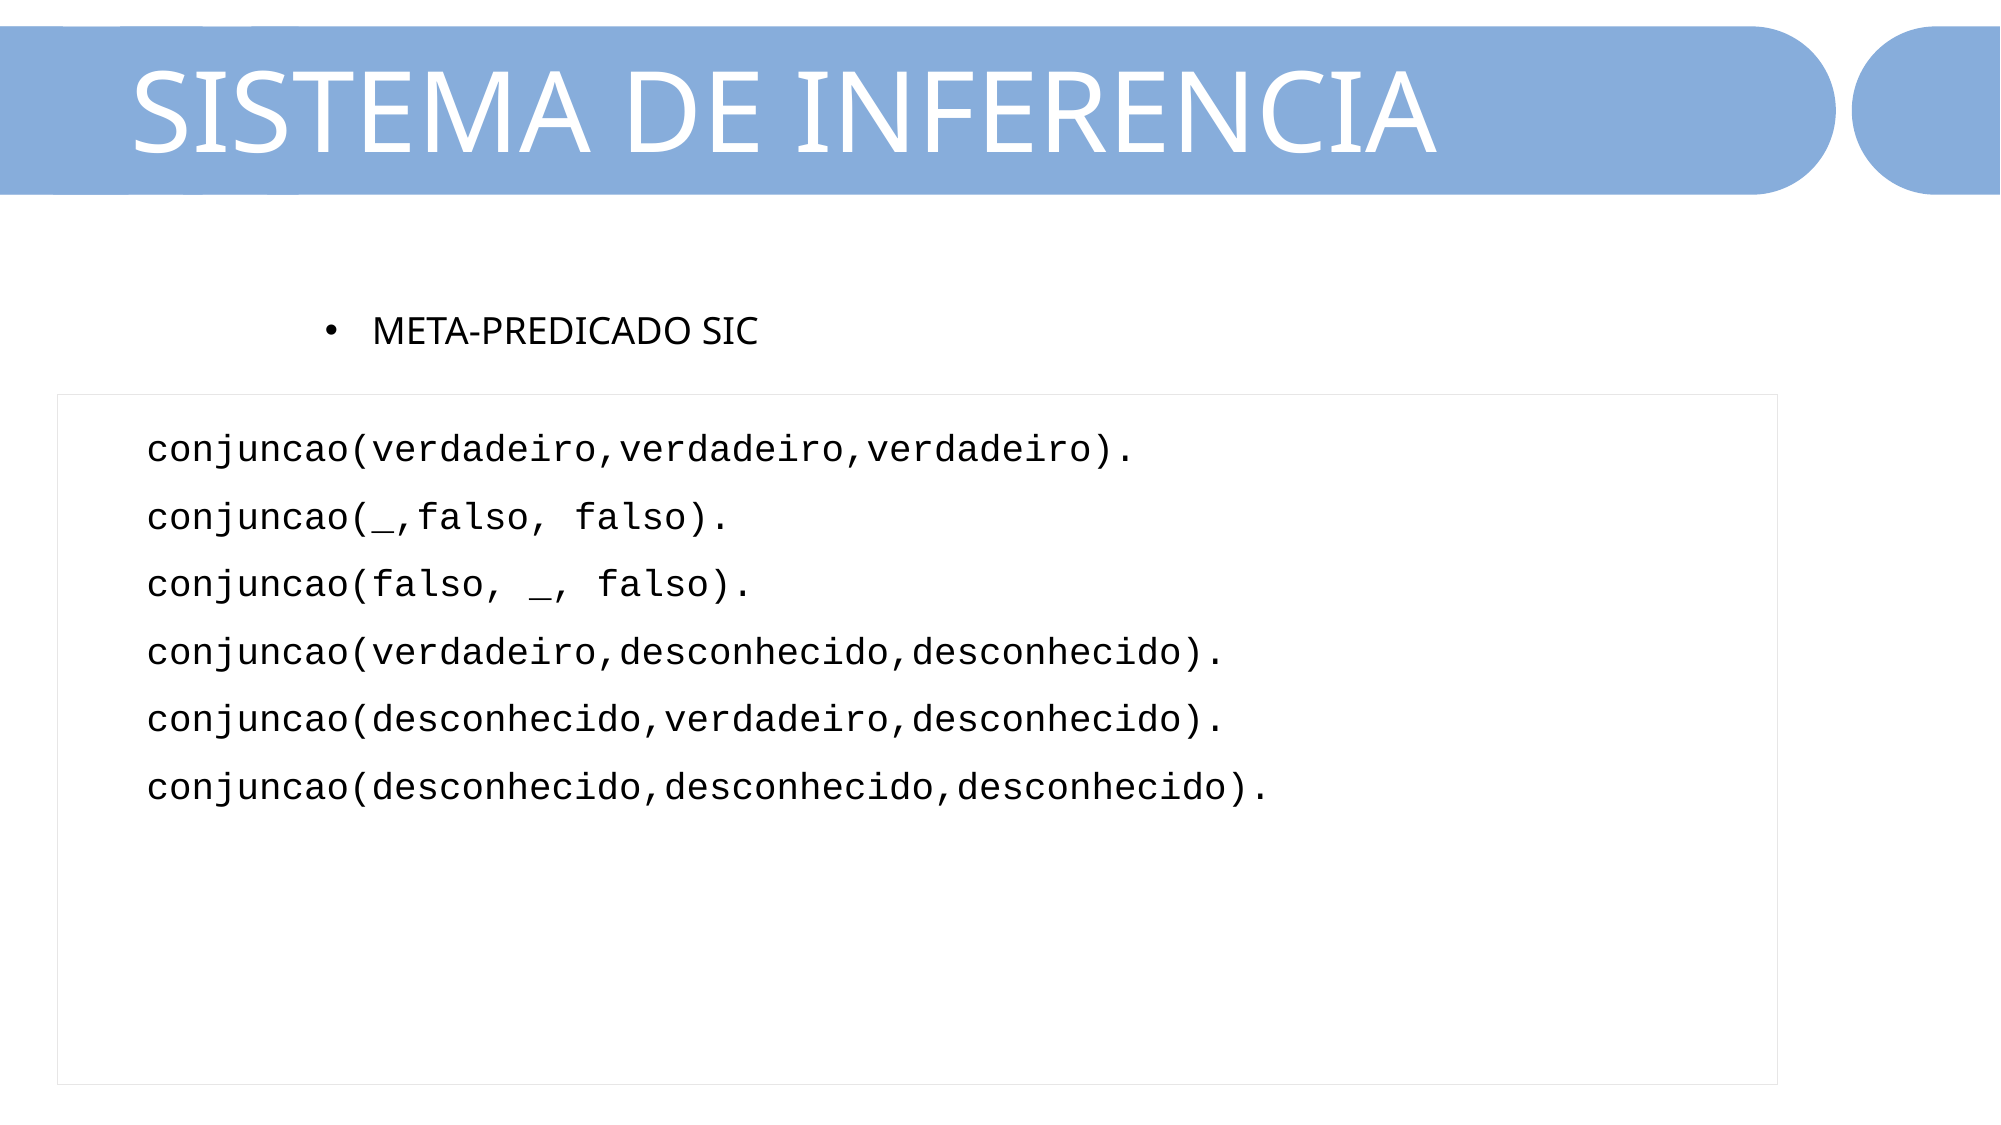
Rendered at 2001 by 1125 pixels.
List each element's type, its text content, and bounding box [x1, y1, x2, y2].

text_box [0, 26, 300, 196]
text_box META-PREDICADO SIC [310, 299, 1583, 360]
text_box conjuncao(verdadeiro,verdadeiro,verdadeiro). conjuncao(_,falso, falso). conjuncao(falso, _, falso). conjuncao(verdadeiro,desconhecido,desconhecido). conjuncao(desconhecido,verdadeiro,desconhecido). conjuncao(desconhecido,desconhecido,desconhecido). [57, 394, 1778, 1085]
list SISTEMA DE INFERENCIA [115, 56, 1720, 176]
